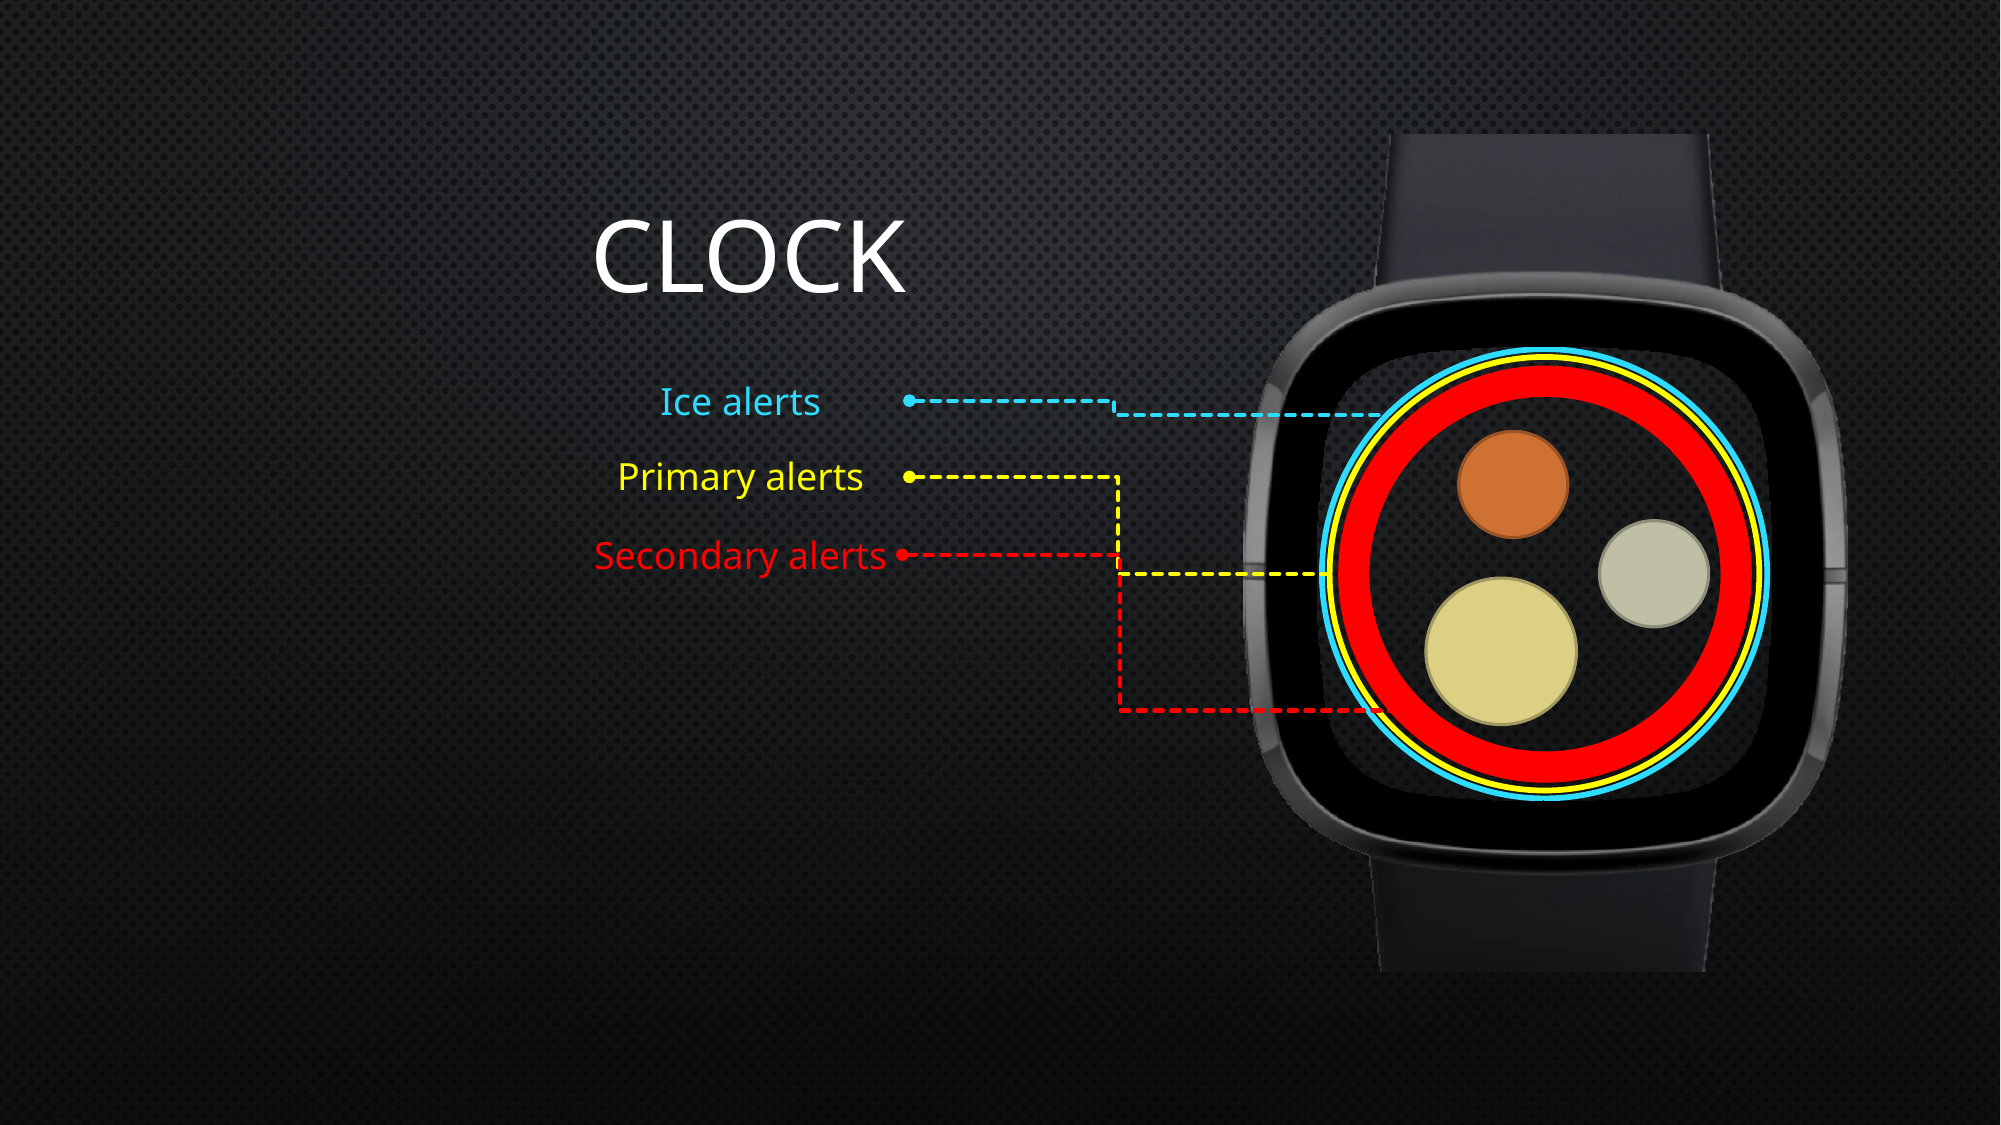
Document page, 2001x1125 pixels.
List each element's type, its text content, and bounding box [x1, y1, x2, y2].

picture [1243, 134, 1855, 973]
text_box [909, 400, 1388, 416]
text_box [909, 554, 1411, 711]
text_box Ice alerts [571, 369, 911, 432]
text_box Secondary alerts [578, 523, 904, 586]
text_box Primary alerts [571, 444, 911, 507]
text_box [909, 476, 1330, 554]
title Clock [287, 99, 1210, 320]
